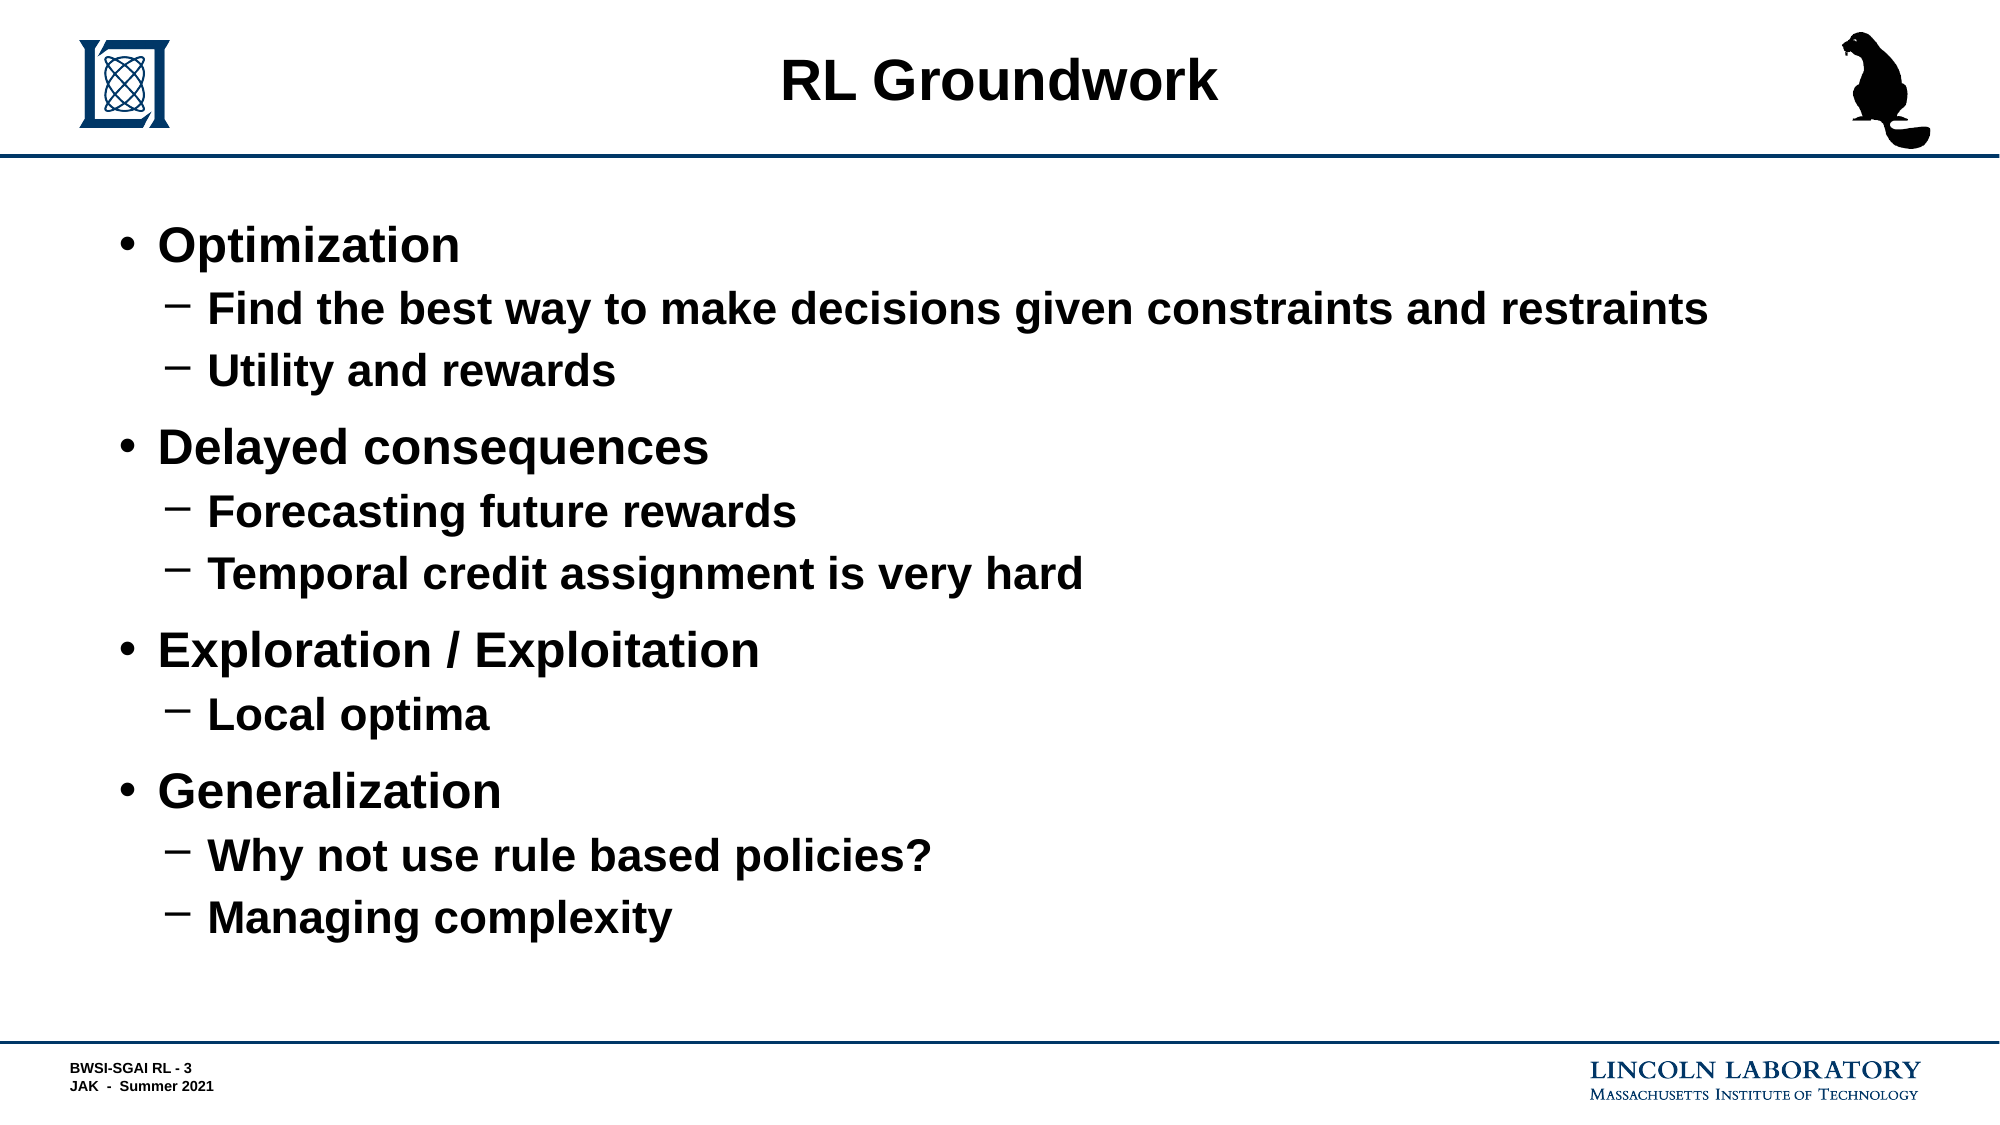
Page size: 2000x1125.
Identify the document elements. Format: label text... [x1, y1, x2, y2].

title RL Groundwork [205, 16, 1794, 151]
picture [1830, 20, 1942, 156]
list Optimization Find the best way to make decisions given constraints and restraints Utility and rewards Delayed consequences Forecasting future rewards Temporal credit assignment is very hard Exploration / Exploitation Local optima Generalization Why not use rule based policies? Managing complexity [103, 211, 1896, 1004]
picture [1588, 1061, 1921, 1100]
picture [79, 40, 170, 128]
